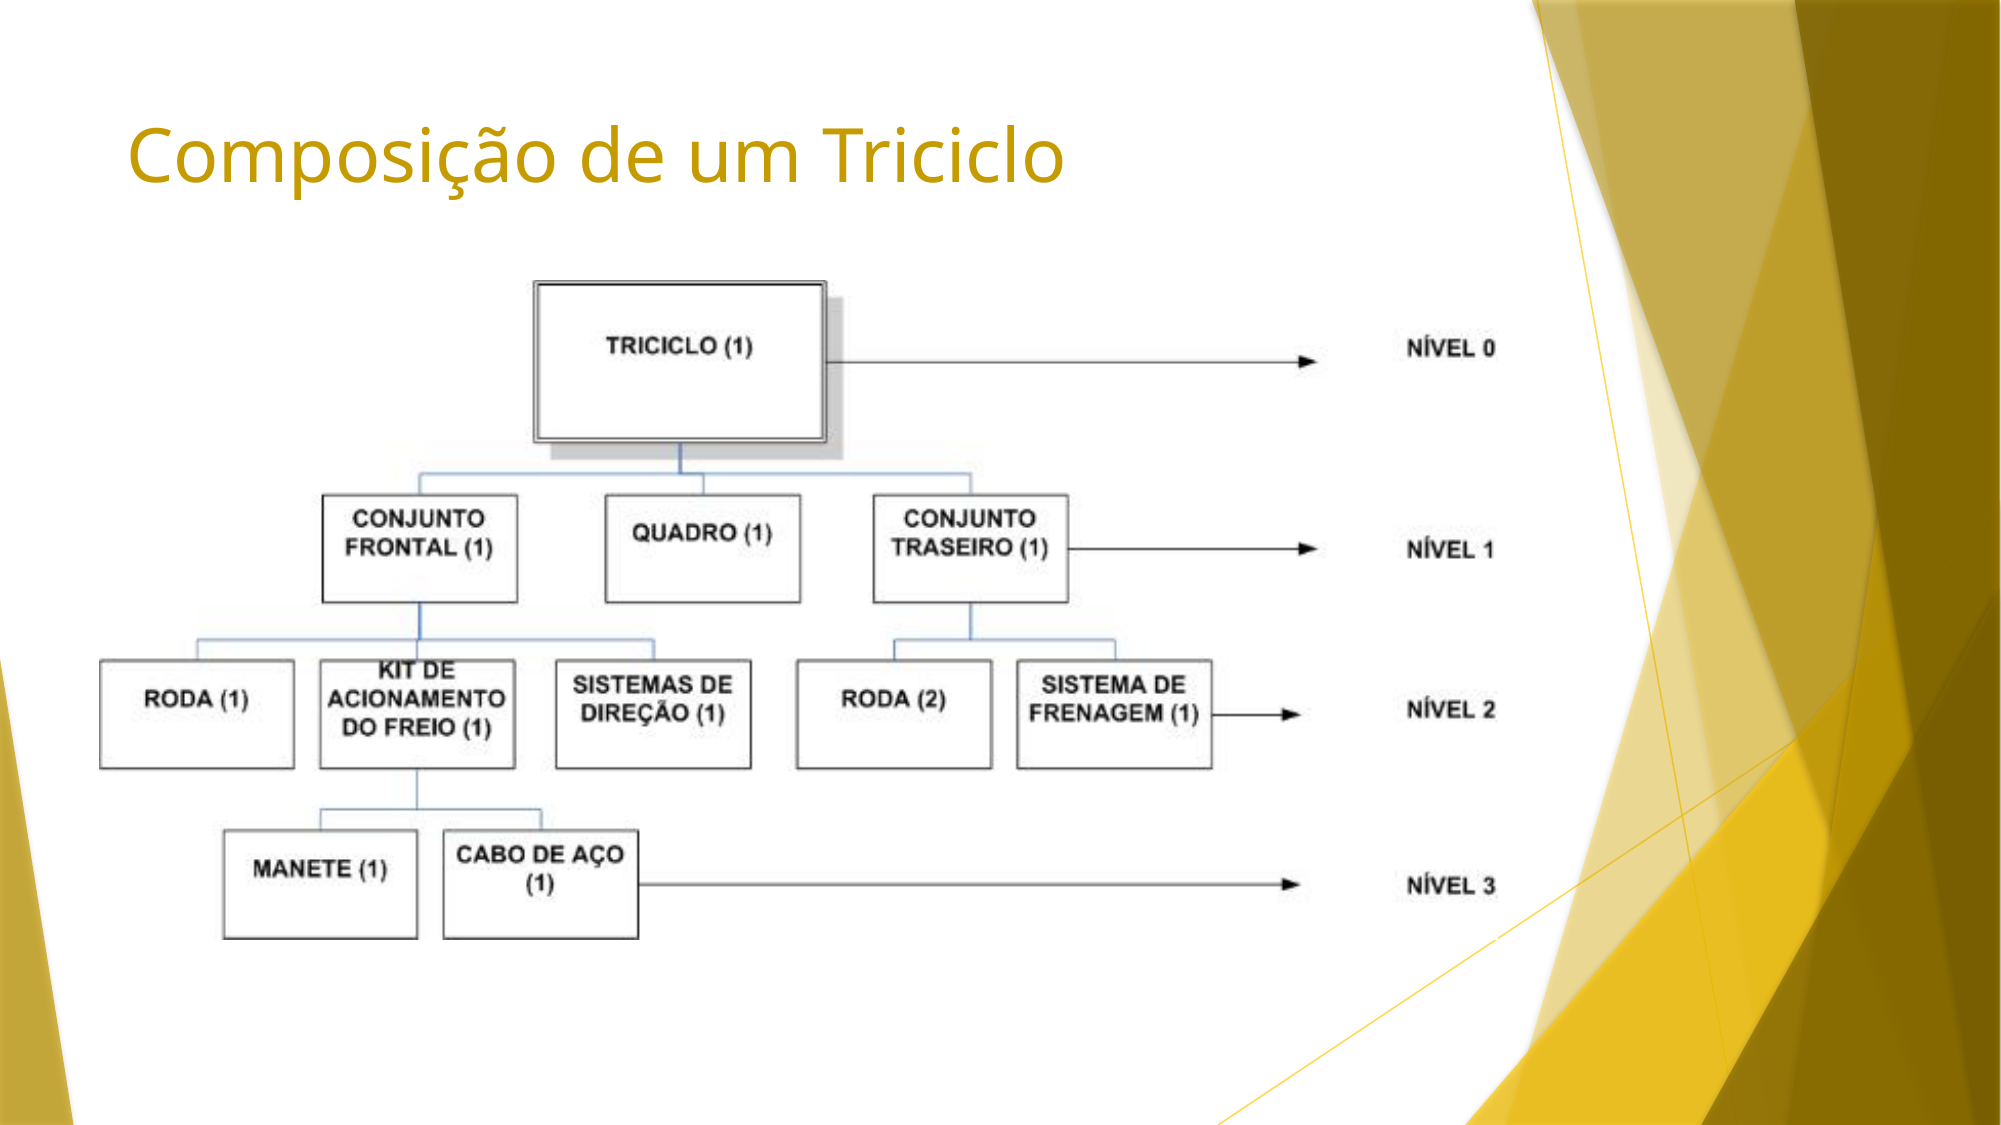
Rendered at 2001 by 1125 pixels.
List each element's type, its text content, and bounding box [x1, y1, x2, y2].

title Composição de um Triciclo [111, 99, 1522, 317]
picture [98, 279, 1498, 940]
